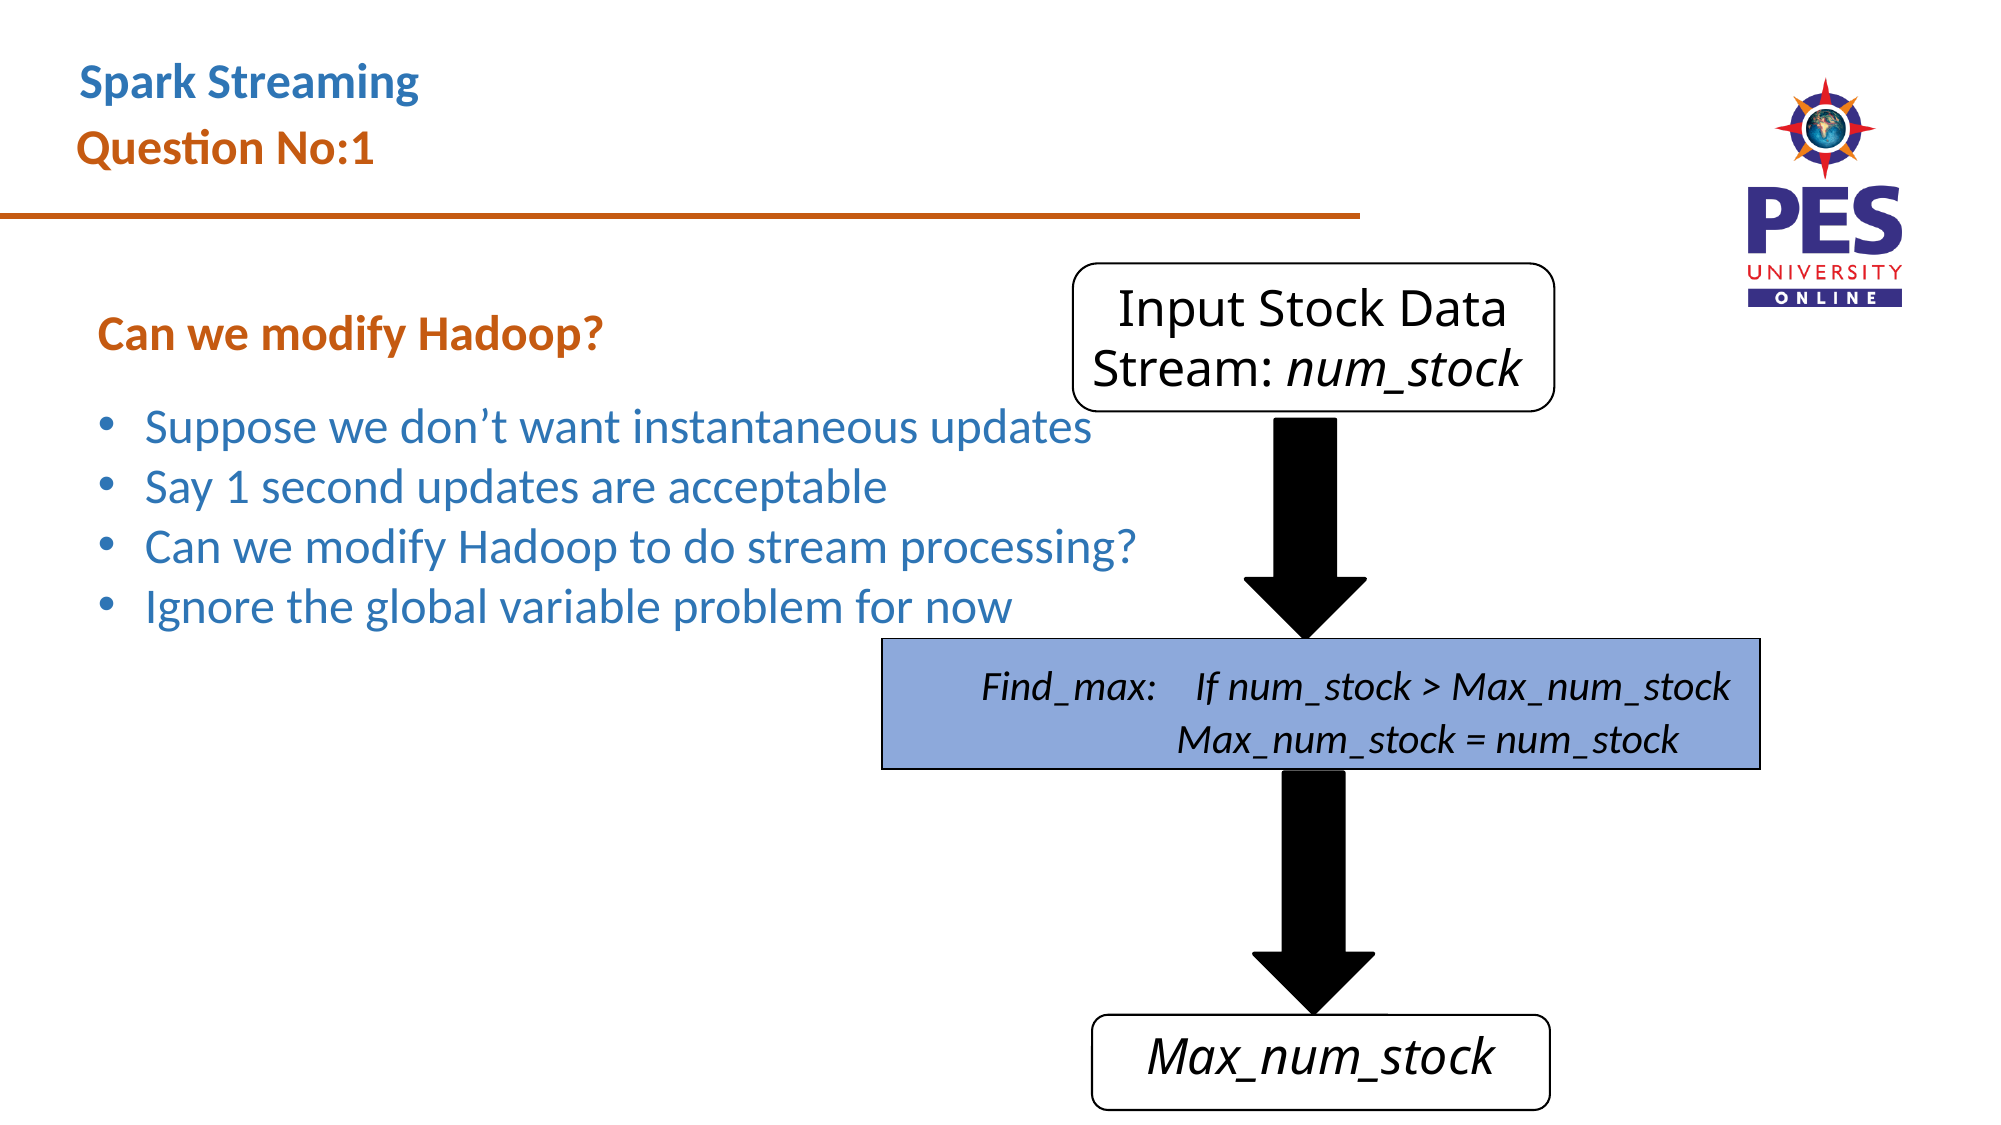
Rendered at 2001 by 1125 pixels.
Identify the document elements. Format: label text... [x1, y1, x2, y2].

text_box Suppose we don’t want instantaneous updates Say 1 second updates are acceptable Can we modify Hadoop to do stream processing? Ignore the global variable problem for now [82, 385, 1221, 641]
text_box Input Stock Data Stream: num_stock [1072, 263, 1555, 412]
picture [1748, 76, 1902, 307]
text_box Find_max: If num_stock > Max_num_stock Max_num_stock = num_stock [882, 638, 1760, 769]
text_box [1254, 772, 1374, 1014]
text_box Question No:1 [60, 106, 1374, 182]
text_box Max_num_stock [1091, 1014, 1550, 1111]
text_box Can we modify Hadoop? [82, 292, 1072, 368]
text_box Spark Streaming [64, 41, 1295, 117]
text_box [1245, 419, 1365, 638]
